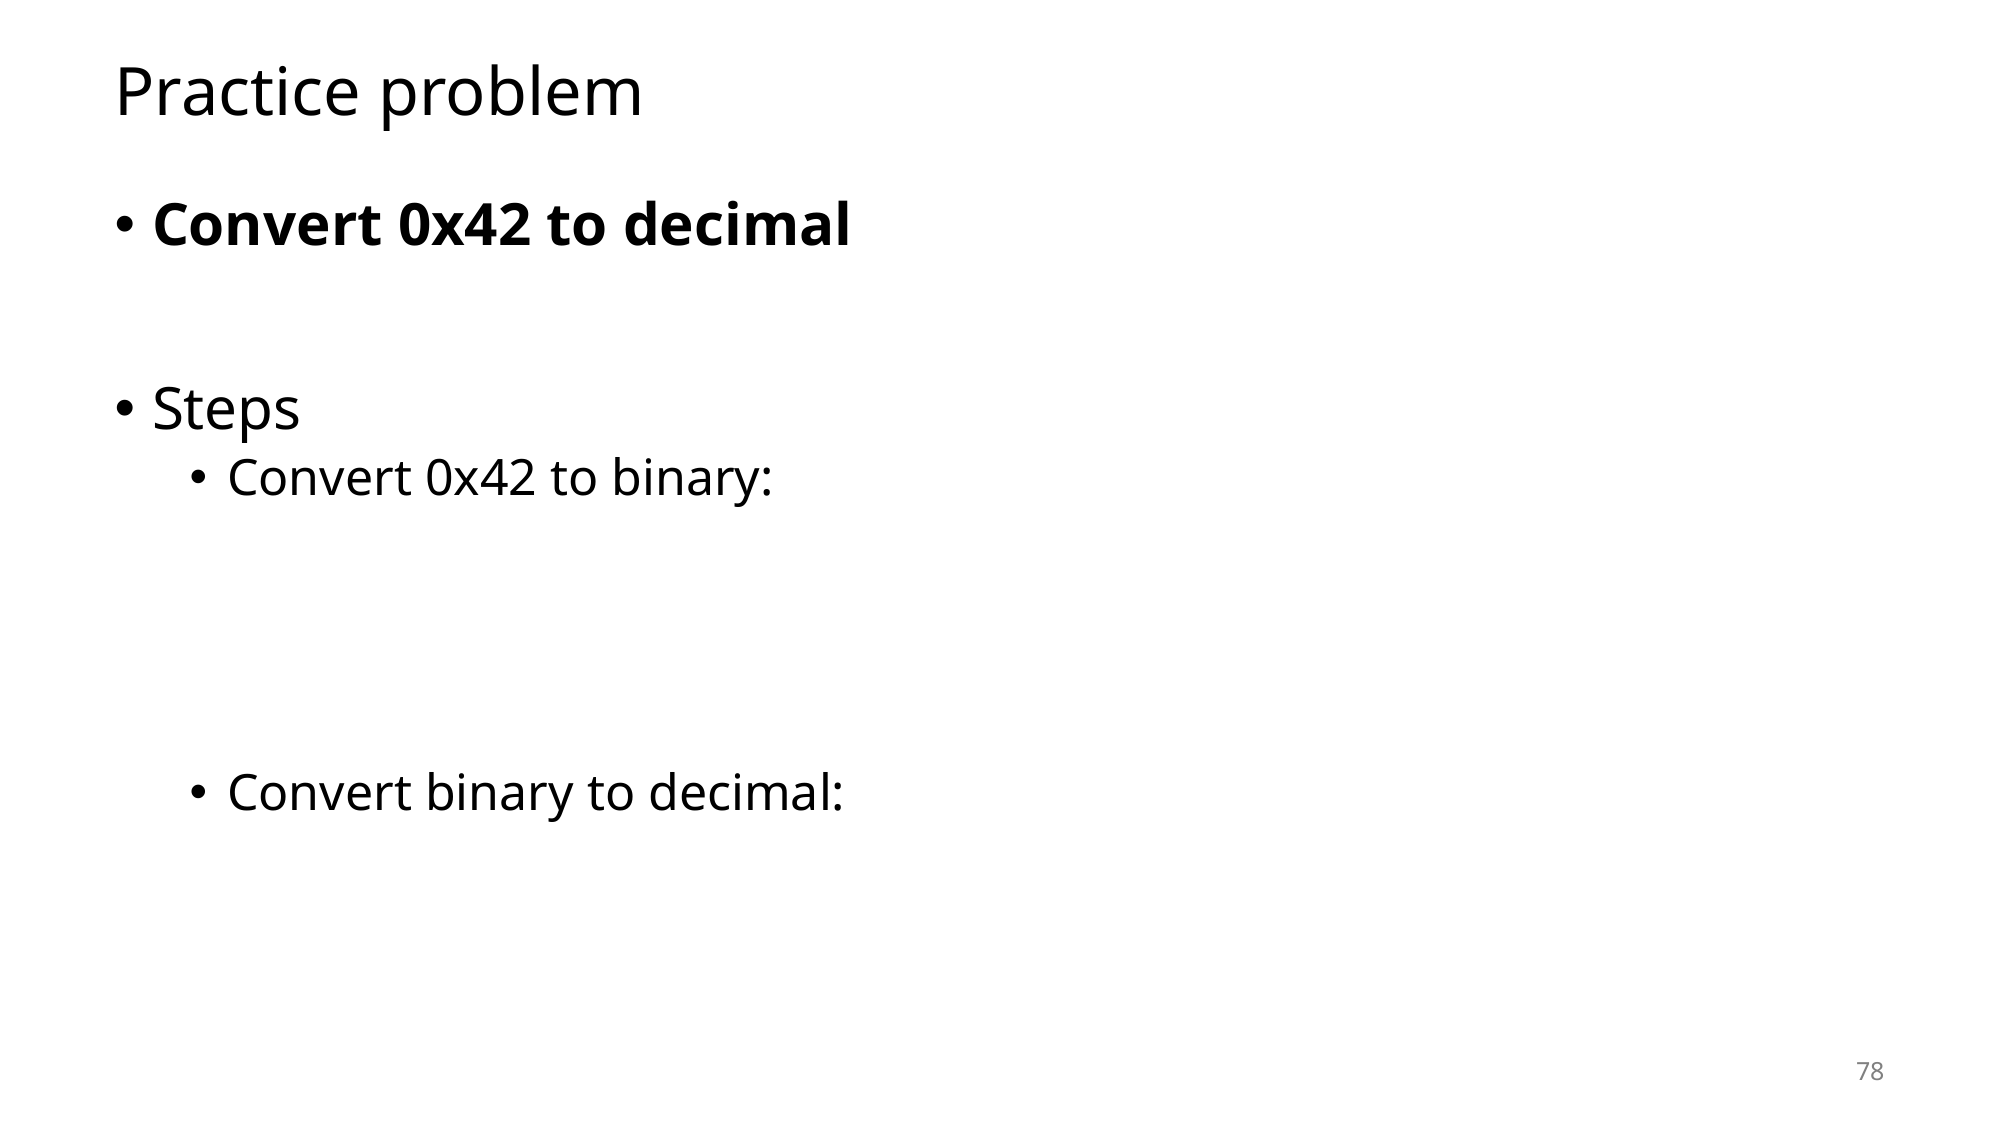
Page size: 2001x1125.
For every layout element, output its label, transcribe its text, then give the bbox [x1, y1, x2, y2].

title Practice problem [99, 37, 1900, 150]
list Convert 0x42 to decimal Steps Convert 0x42 to binary: Convert binary to decimal: [99, 187, 1900, 1013]
slide_number 78 [1749, 1042, 1900, 1103]
